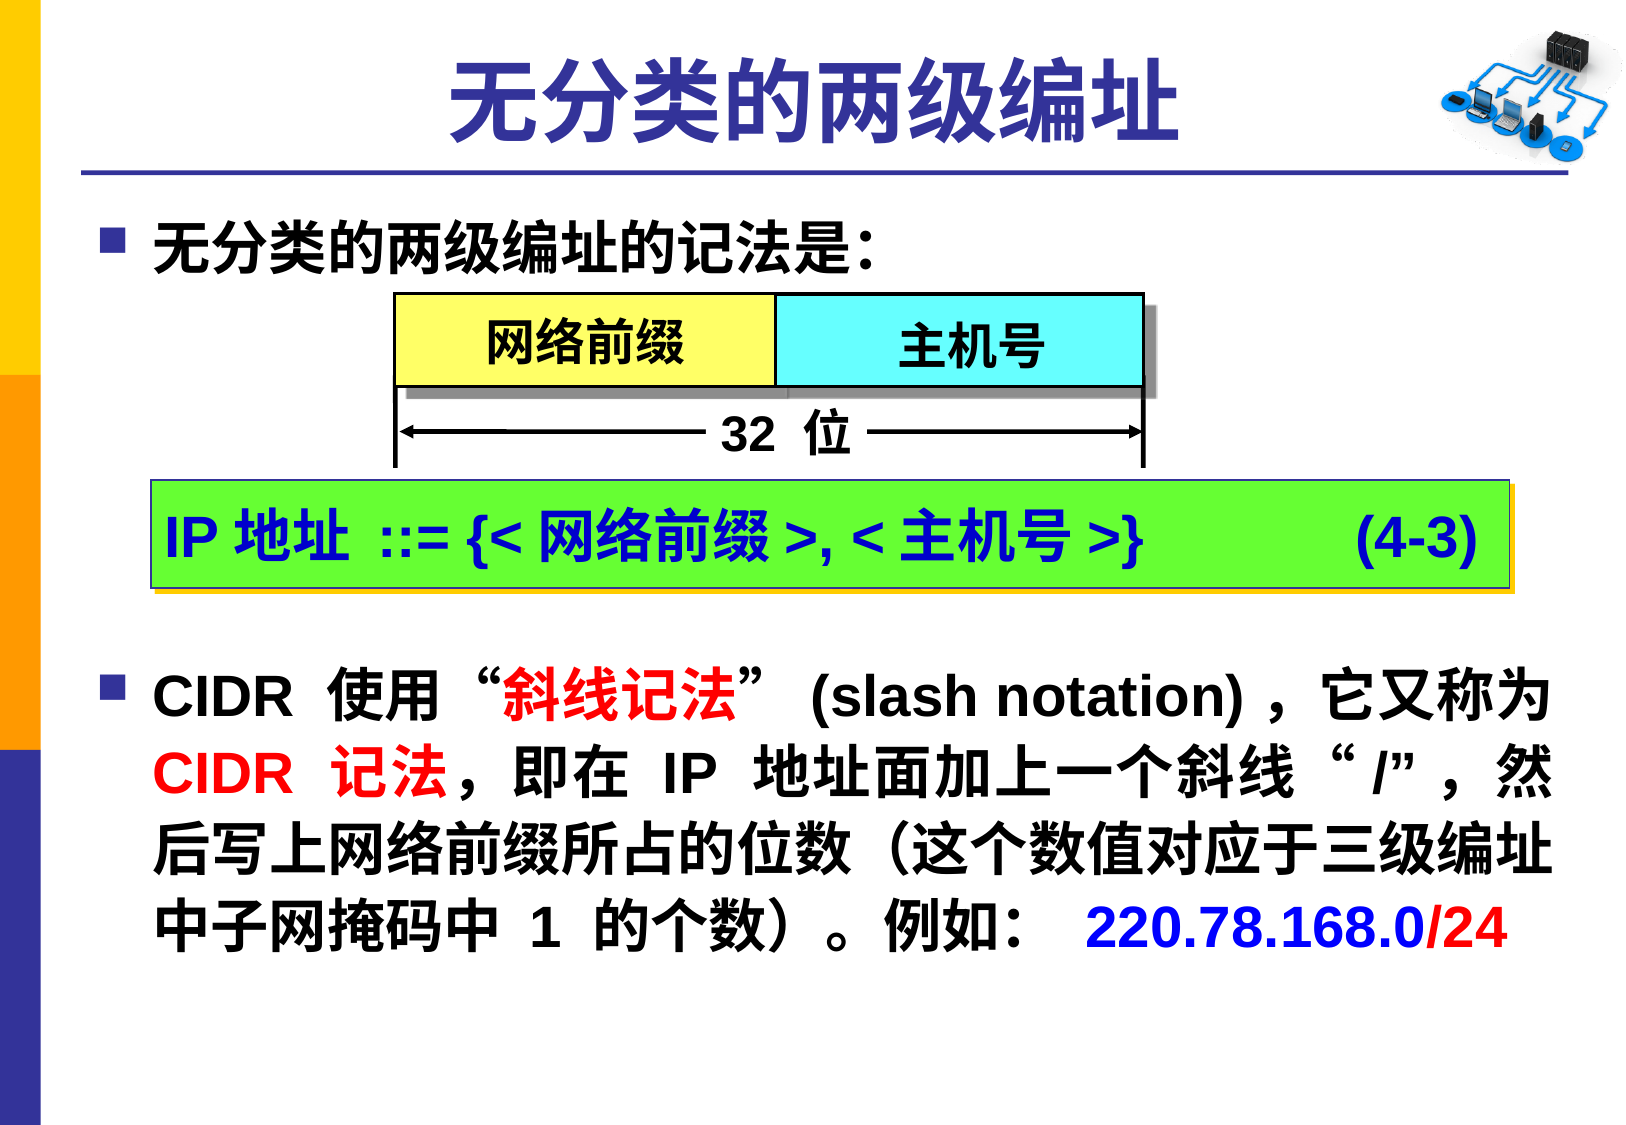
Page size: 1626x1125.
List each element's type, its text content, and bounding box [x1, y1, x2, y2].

text_box IP地址 ::= {<网络前缀>, <主机号>} (4-3) [151, 479, 1510, 589]
picture [1438, 30, 1624, 165]
list 无分类的两级编址的记法是： CIDR 使用“斜线记法”(slash notation)，它又称为 CIDR 记法，即在 IP 地址面加上一个斜线“/”，然后写上网络前缀所占的位数（这个数值对应于三级编址中子网掩码中 1 的个数）。例如： 220.78.168.0/24 [81, 196, 1569, 1006]
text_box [394, 293, 1144, 471]
title 无分类的两级编址 [81, 30, 1569, 161]
